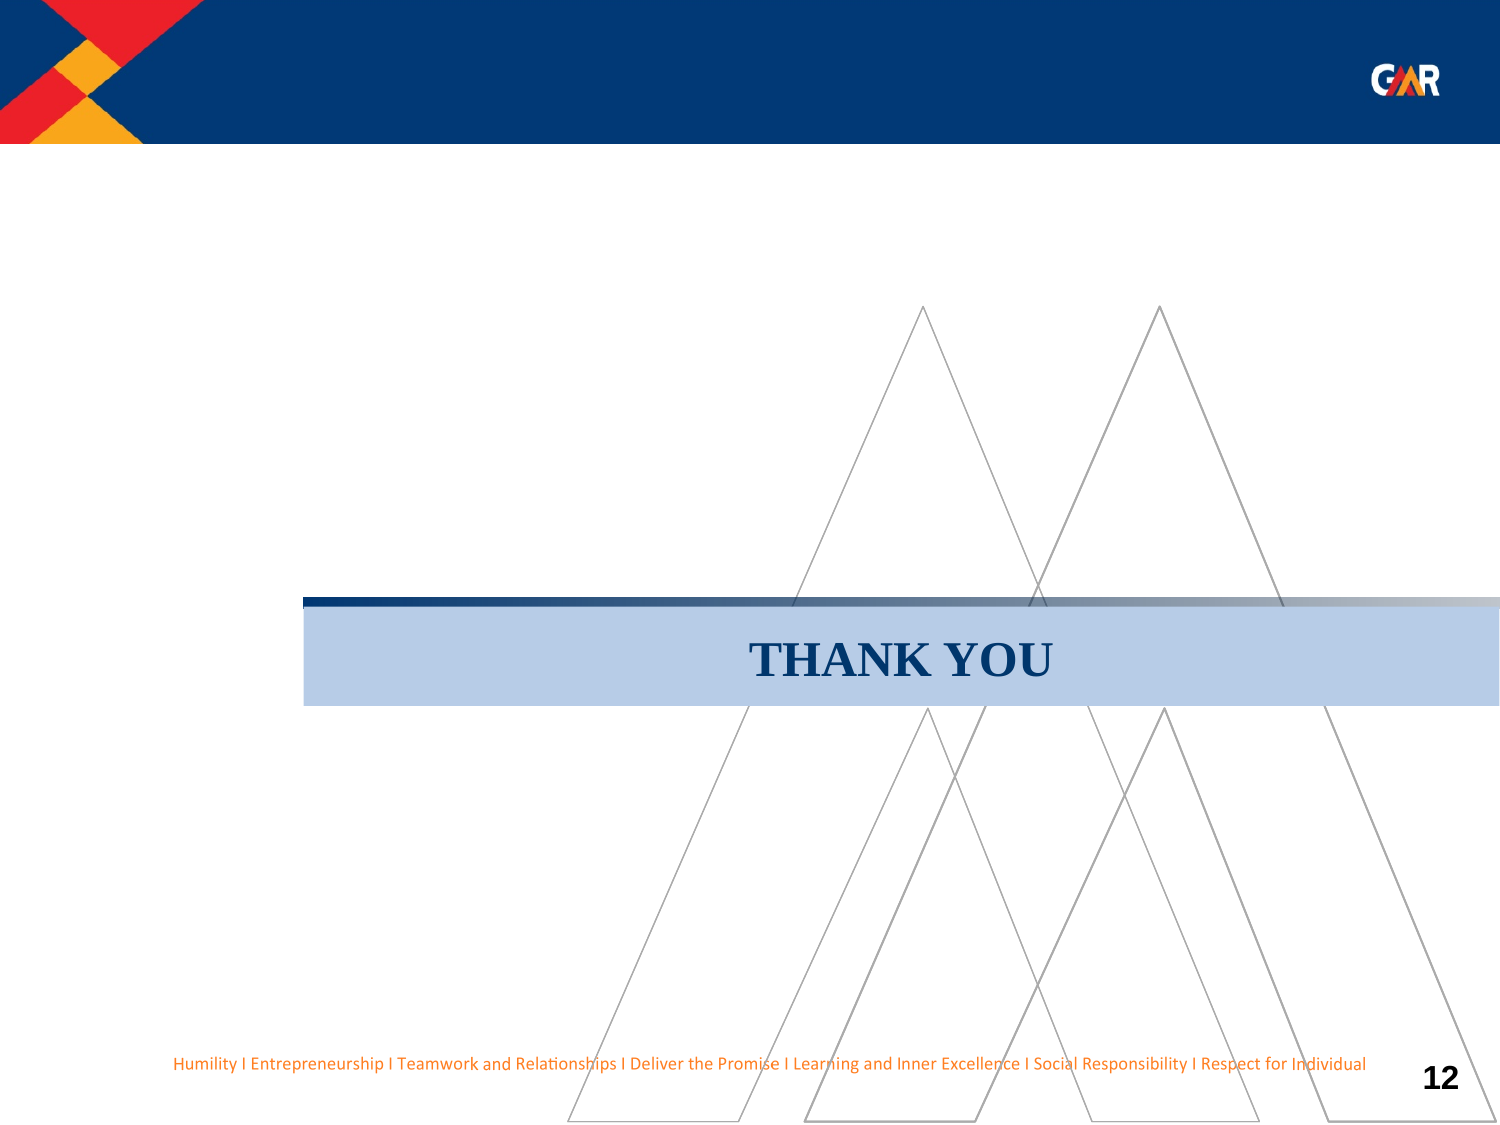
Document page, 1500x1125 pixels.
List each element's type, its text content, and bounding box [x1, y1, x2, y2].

picture [0, 0, 1500, 144]
picture [988, 1043, 1081, 1097]
picture [1062, 1043, 1248, 1097]
picture [751, 1043, 837, 1097]
picture [817, 1043, 1009, 1097]
picture [139, 1043, 601, 1097]
picture [580, 1043, 773, 1097]
title THANK YOU [303, 606, 1500, 706]
picture [1299, 1043, 1403, 1097]
picture [1229, 1043, 1317, 1097]
